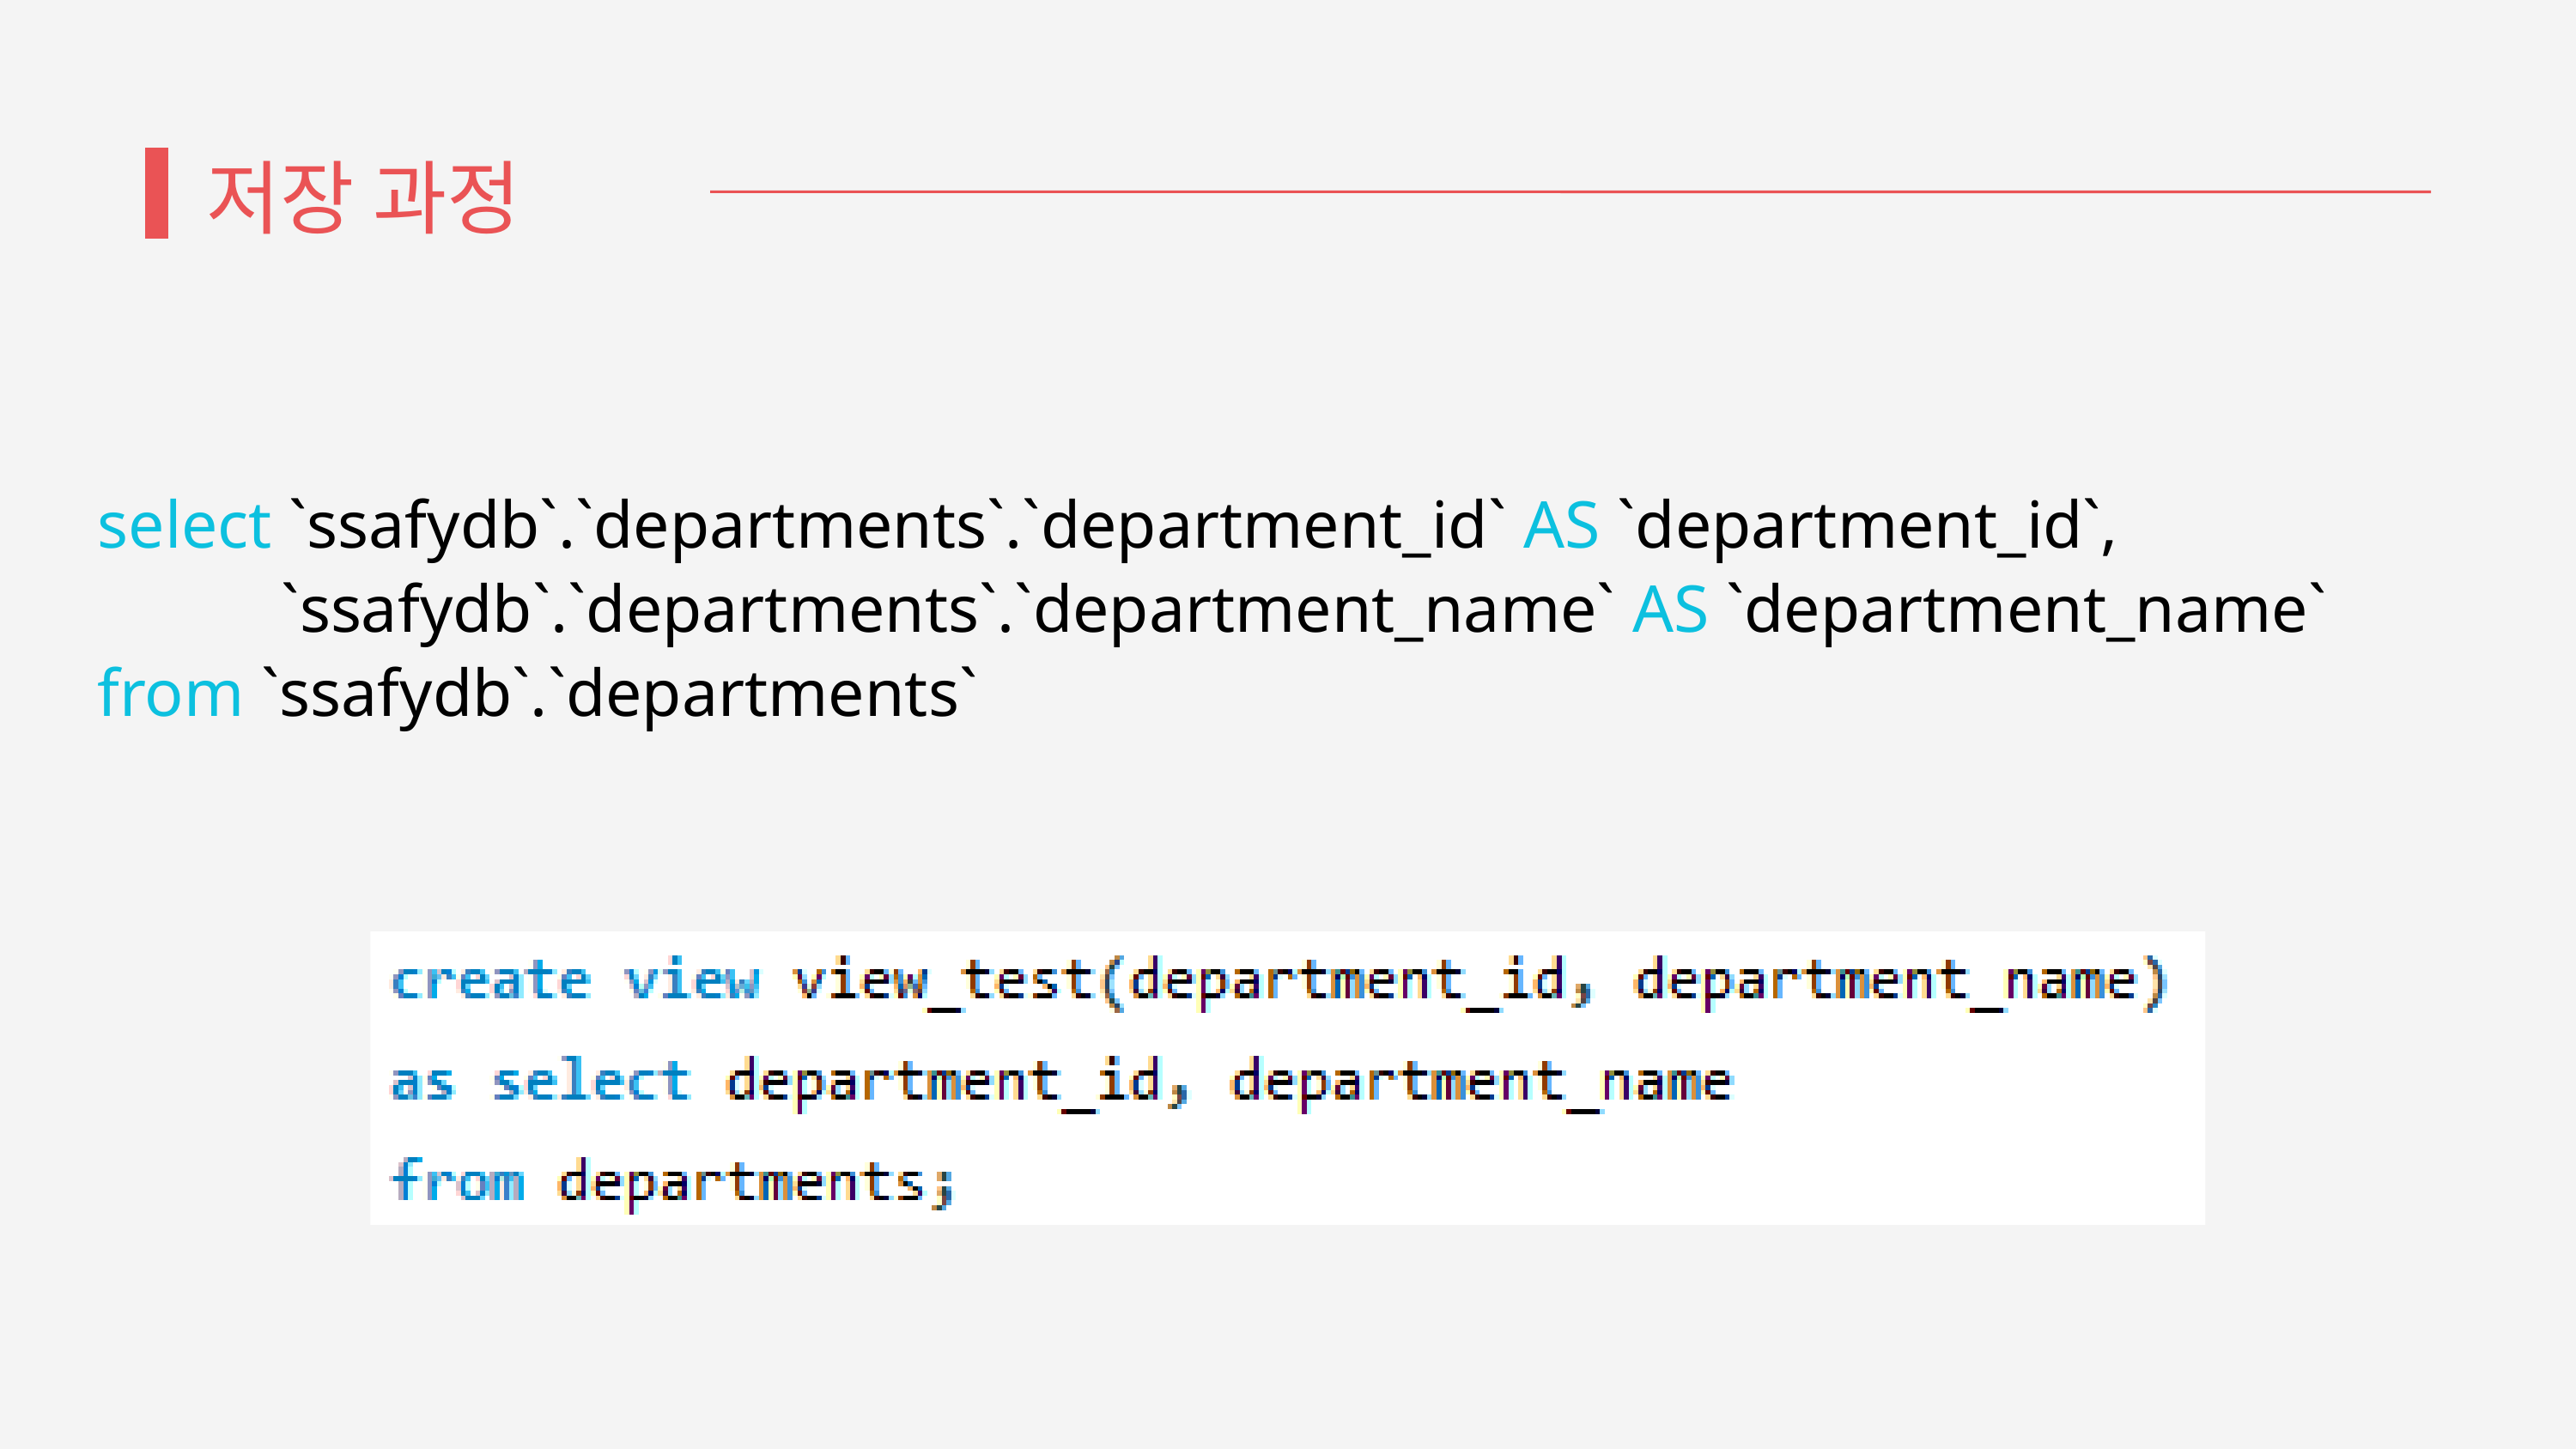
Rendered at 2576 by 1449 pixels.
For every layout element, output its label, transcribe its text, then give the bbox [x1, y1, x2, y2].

text_box [370, 931, 2206, 1225]
text_box 저장 과정 [206, 139, 885, 245]
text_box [144, 147, 168, 239]
text_box select `ssafydb`.`departments`.`department_id` AS `department_id`, `ssafydb`.`departments`.`department_name` AS `department_name` from `ssafydb`.`departments` [97, 476, 2556, 730]
